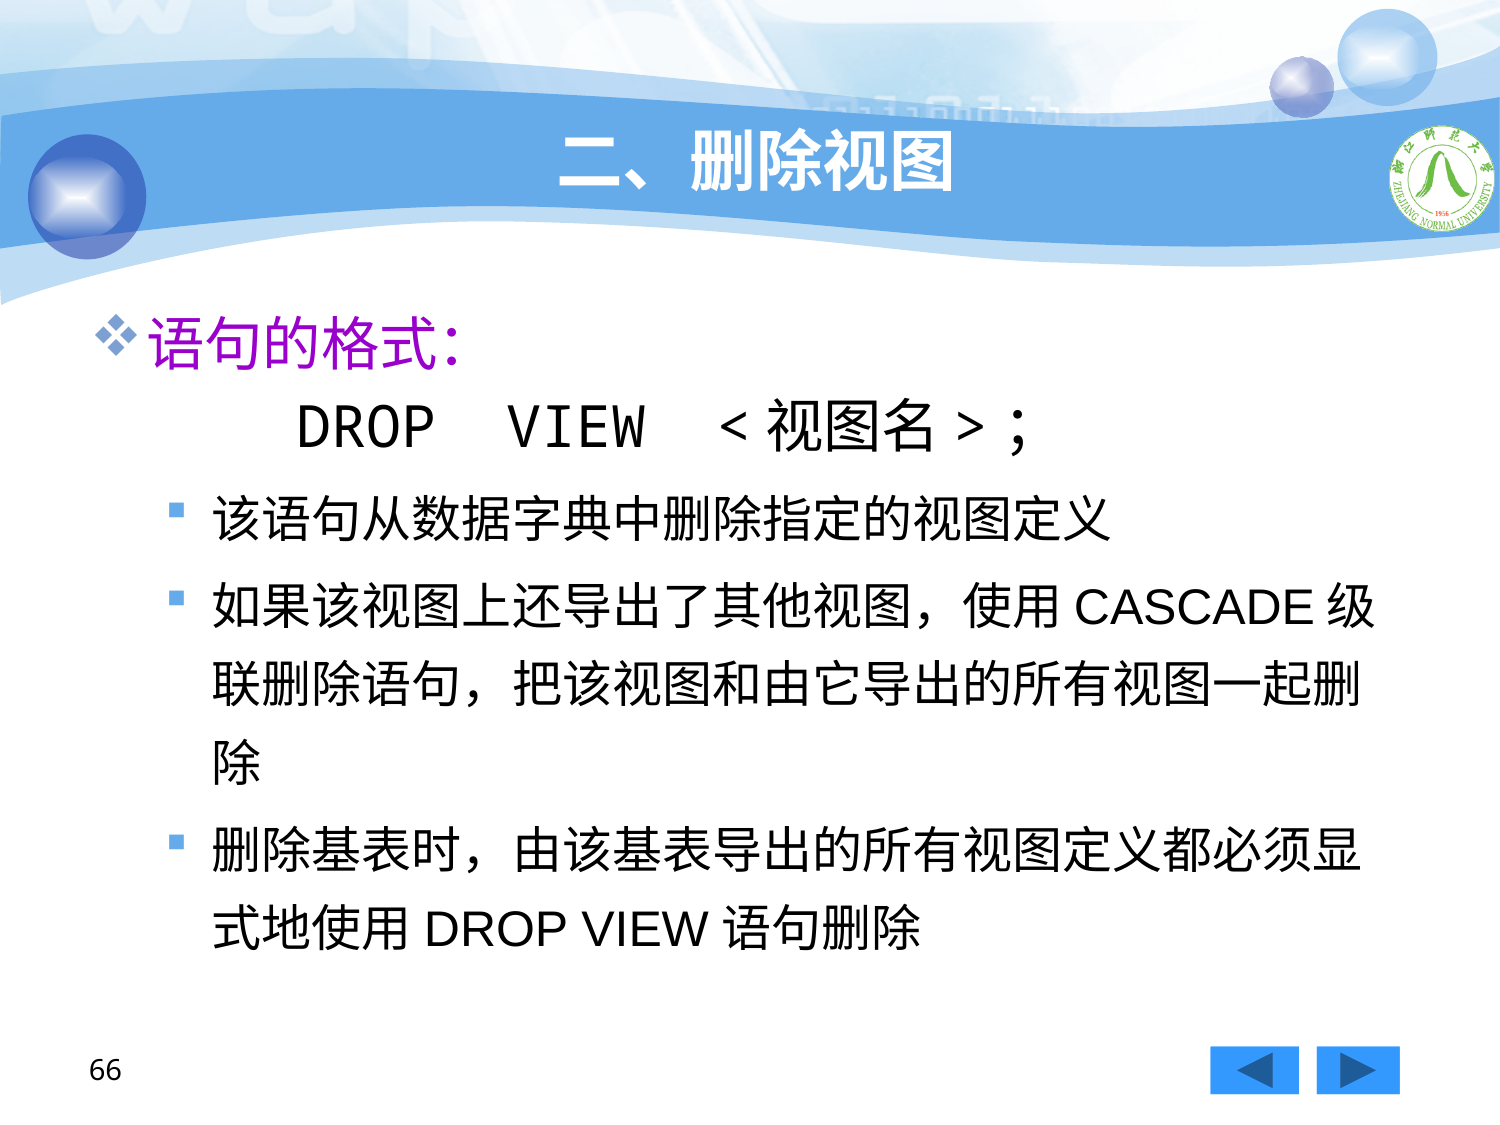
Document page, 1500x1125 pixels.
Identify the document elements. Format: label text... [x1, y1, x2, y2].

title 二、删除视图 [150, 112, 1363, 205]
list 语句的格式： DROP VIEW <视图名>； 该语句从数据字典中删除指定的视图定义 如果该视图上还导出了其他视图，使用CASCADE级联删除语句，把该视图和由它导出的所有视图一起删除 删除基表时，由该基表导出的所有视图定义都必须显式地使用DROP VIEW语句删除 [75, 299, 1425, 1038]
picture [1388, 125, 1495, 232]
slide_number 66 [41, 1023, 138, 1099]
picture [0, 0, 1500, 112]
